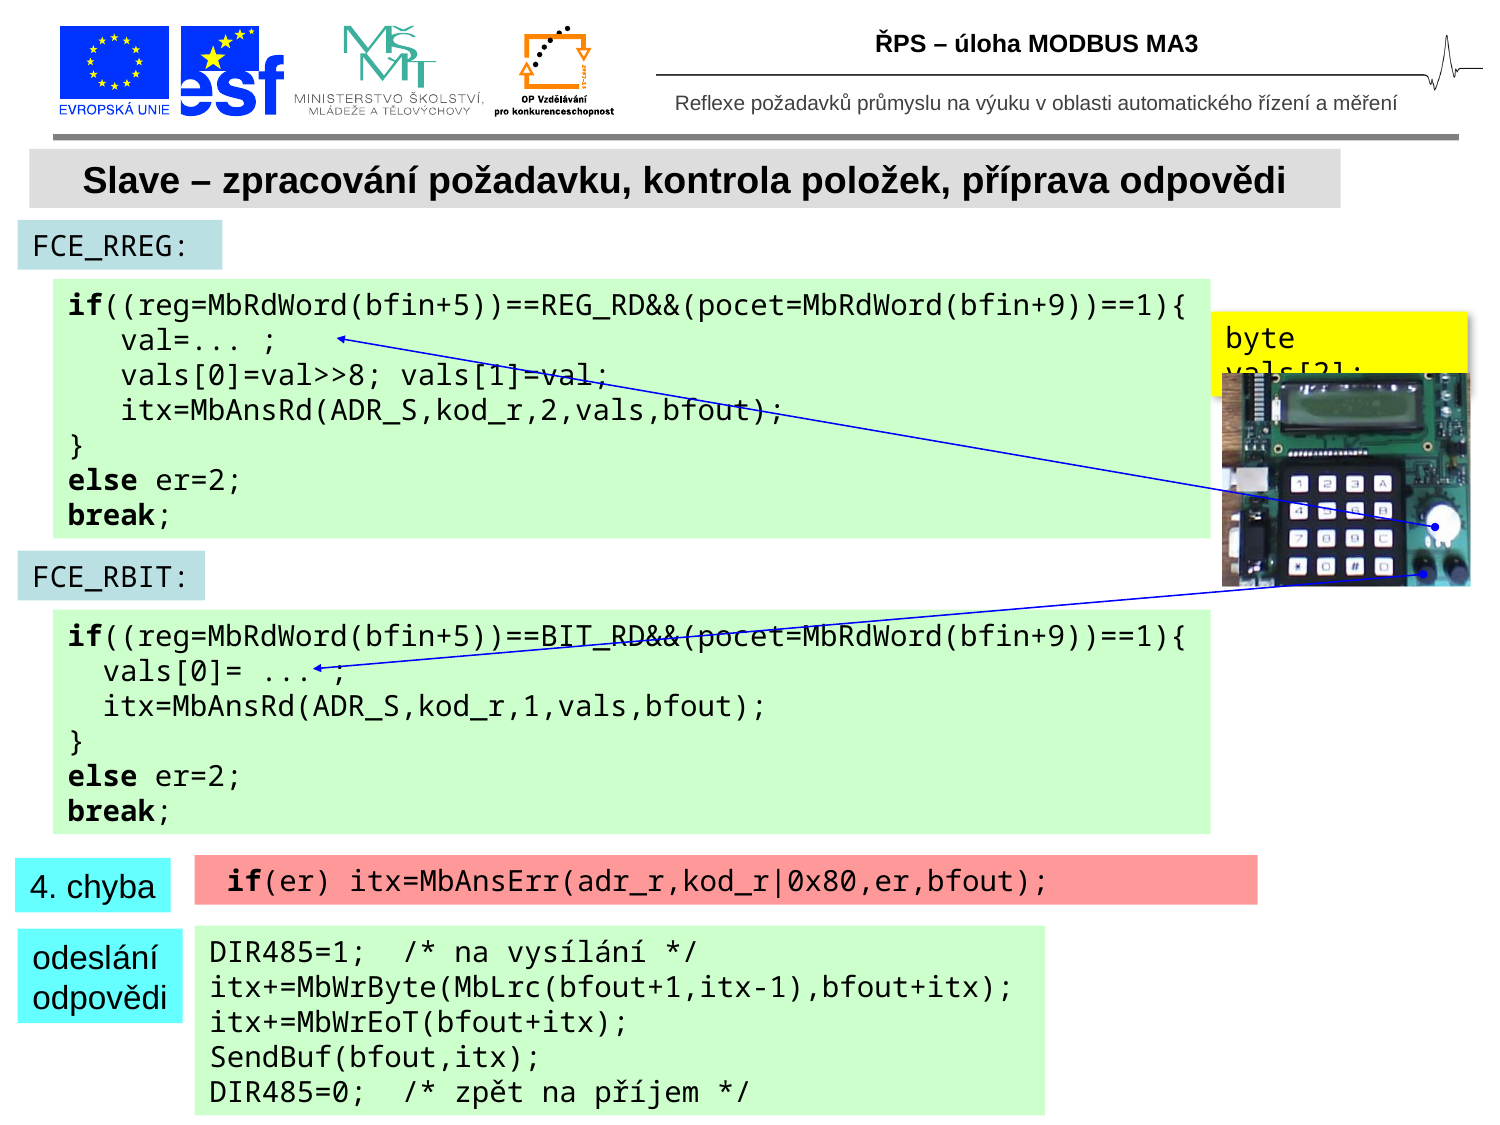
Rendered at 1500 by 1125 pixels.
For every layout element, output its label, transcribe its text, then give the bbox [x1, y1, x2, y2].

picture [1222, 373, 1471, 587]
text_box [312, 591, 1219, 673]
text_box [336, 335, 1217, 490]
text_box odeslání odpovědi [17, 928, 183, 1024]
text_box 4. chyba [15, 857, 171, 913]
text_box if((reg=MbRdWord(bfin+5))==BIT_RD&&(pocet=MbRdWord(bfin+9))==1){ vals[0]= ... ; itx=MbAnsRd(ADR_S,kod_r,1,vals,bfout); } else er=2; break; [52, 609, 1211, 835]
text_box DIR485=1; /* na vysílání */ itx+=MbWrByte(MbLrc(bfout+1,itx-1),bfout+itx); itx+=MbWrEoT(bfout+itx); SendBuf(bfout,itx); DIR485=0; /* zpět na příjem */ [194, 925, 1046, 1116]
text_box if(er) itx=MbAnsErr(adr_r,kod_r|0x80,er,bfout); [194, 855, 1258, 905]
text_box byte vals[2]; [1211, 311, 1468, 397]
text_box if((reg=MbRdWord(bfin+5))==REG_RD&&(pocet=MbRdWord(bfin+9))==1){ val=... ; vals[0]=val>>8; vals[1]=val; itx=MbAnsRd(ADR_S,kod_r,2,vals,bfout); } else er=2; break; [53, 278, 1211, 539]
text_box FCE_RREG: [17, 219, 223, 270]
text_box ŘPS – úloha MODBUS MA3 [644, 20, 1430, 68]
picture [656, 34, 1483, 91]
text_box Slave – zpracování požadavku, kontrola položek, příprava odpovědi [29, 148, 1341, 208]
text_box FCE_RBIT: [17, 550, 205, 601]
